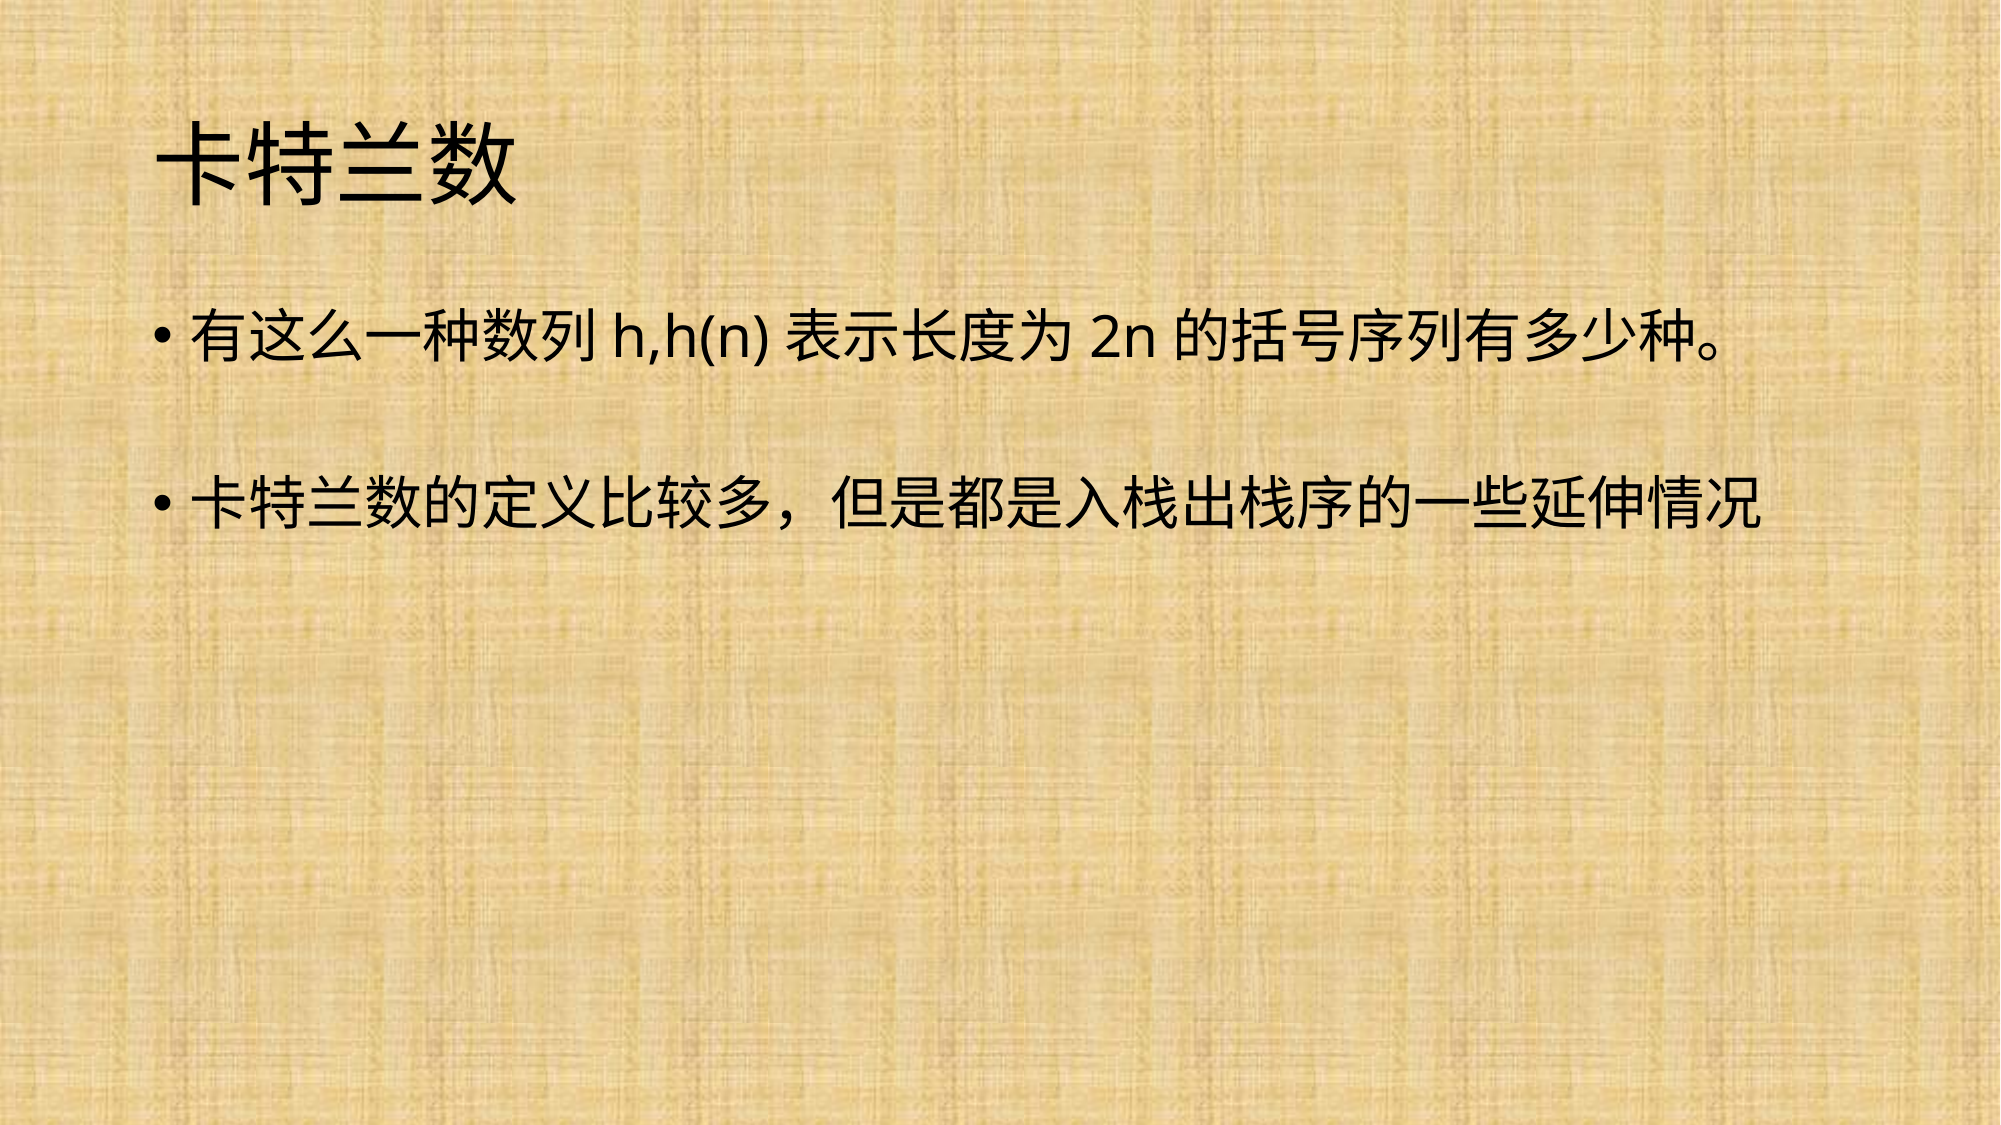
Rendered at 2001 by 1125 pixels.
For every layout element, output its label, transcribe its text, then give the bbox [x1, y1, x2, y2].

title 卡特兰数 [137, 59, 1863, 278]
list 有这么一种数列h,h(n)表示长度为2n的括号序列有多少种。 卡特兰数的定义比较多，但是都是入栈出栈序的一些延伸情况 [137, 299, 1863, 1014]
picture [0, 0, 2001, 1125]
